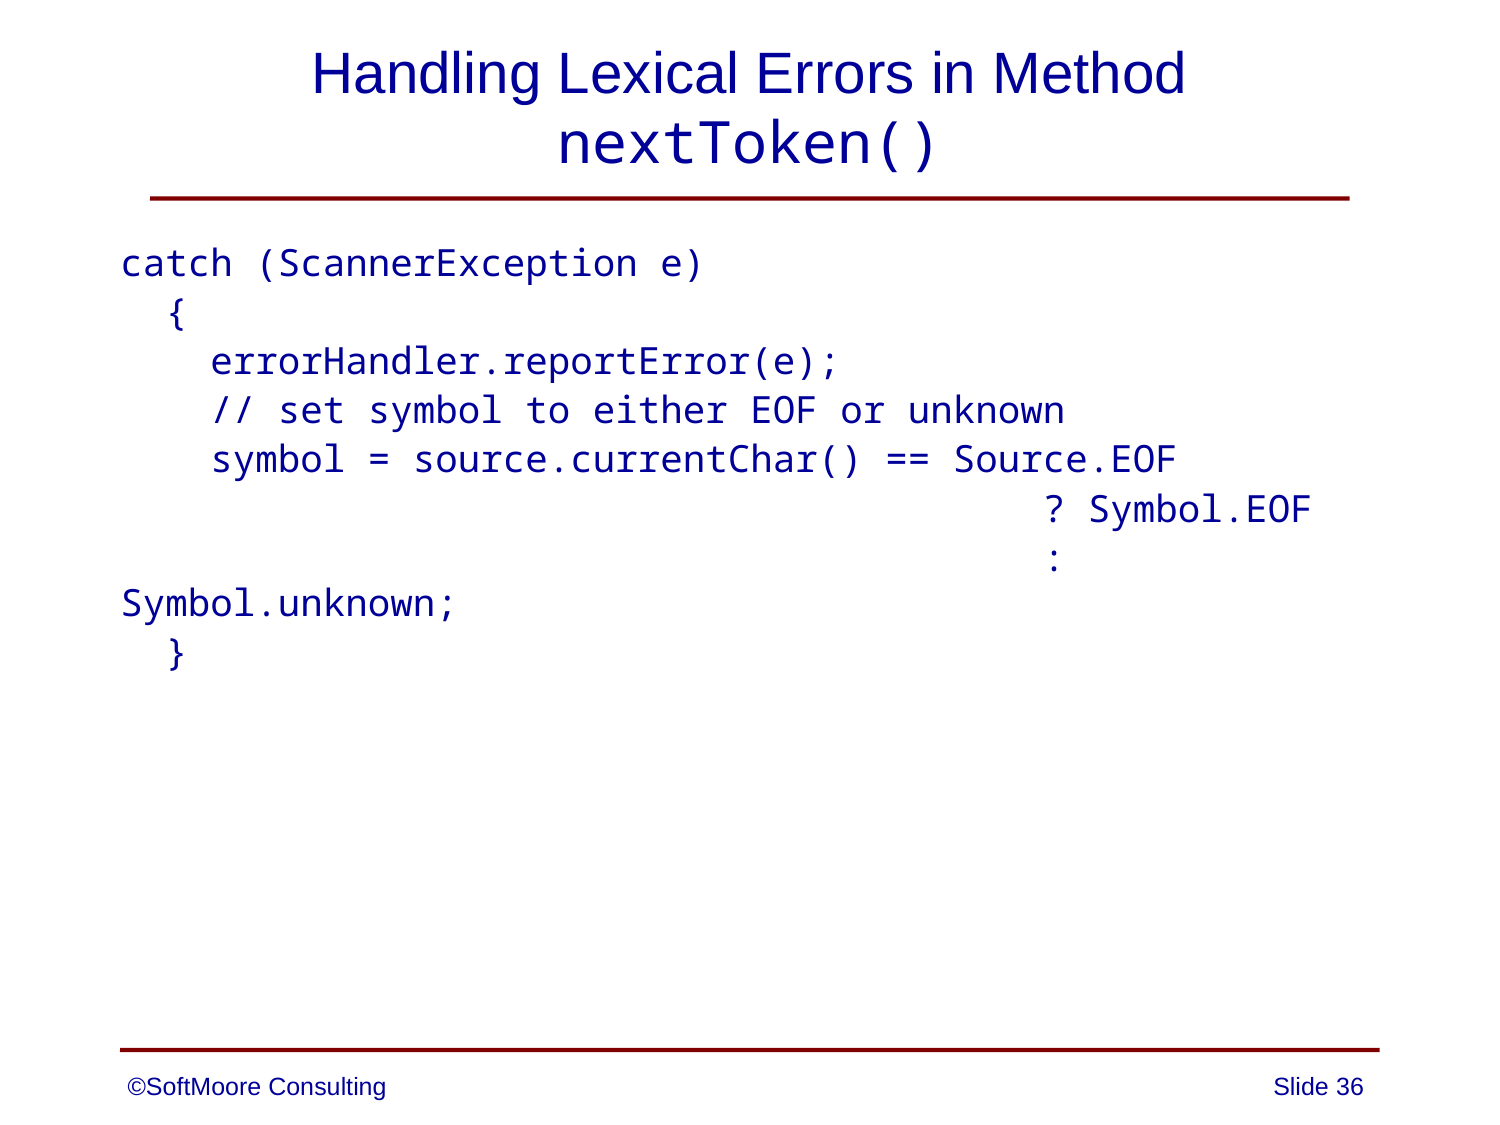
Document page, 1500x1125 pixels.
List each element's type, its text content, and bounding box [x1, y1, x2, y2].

title Handling Lexical Errors in Method nextToken() [149, 22, 1350, 188]
list catch (ScannerException e) { errorHandler.reportError(e); // set symbol to either EOF or unknown symbol = source.currentChar() == Source.EOF ? Symbol.EOF : Symbol.unknown; } [74, 223, 1426, 1034]
footer ©SoftMoore Consulting [111, 1061, 563, 1109]
slide_number Slide 36 [1078, 1061, 1380, 1109]
